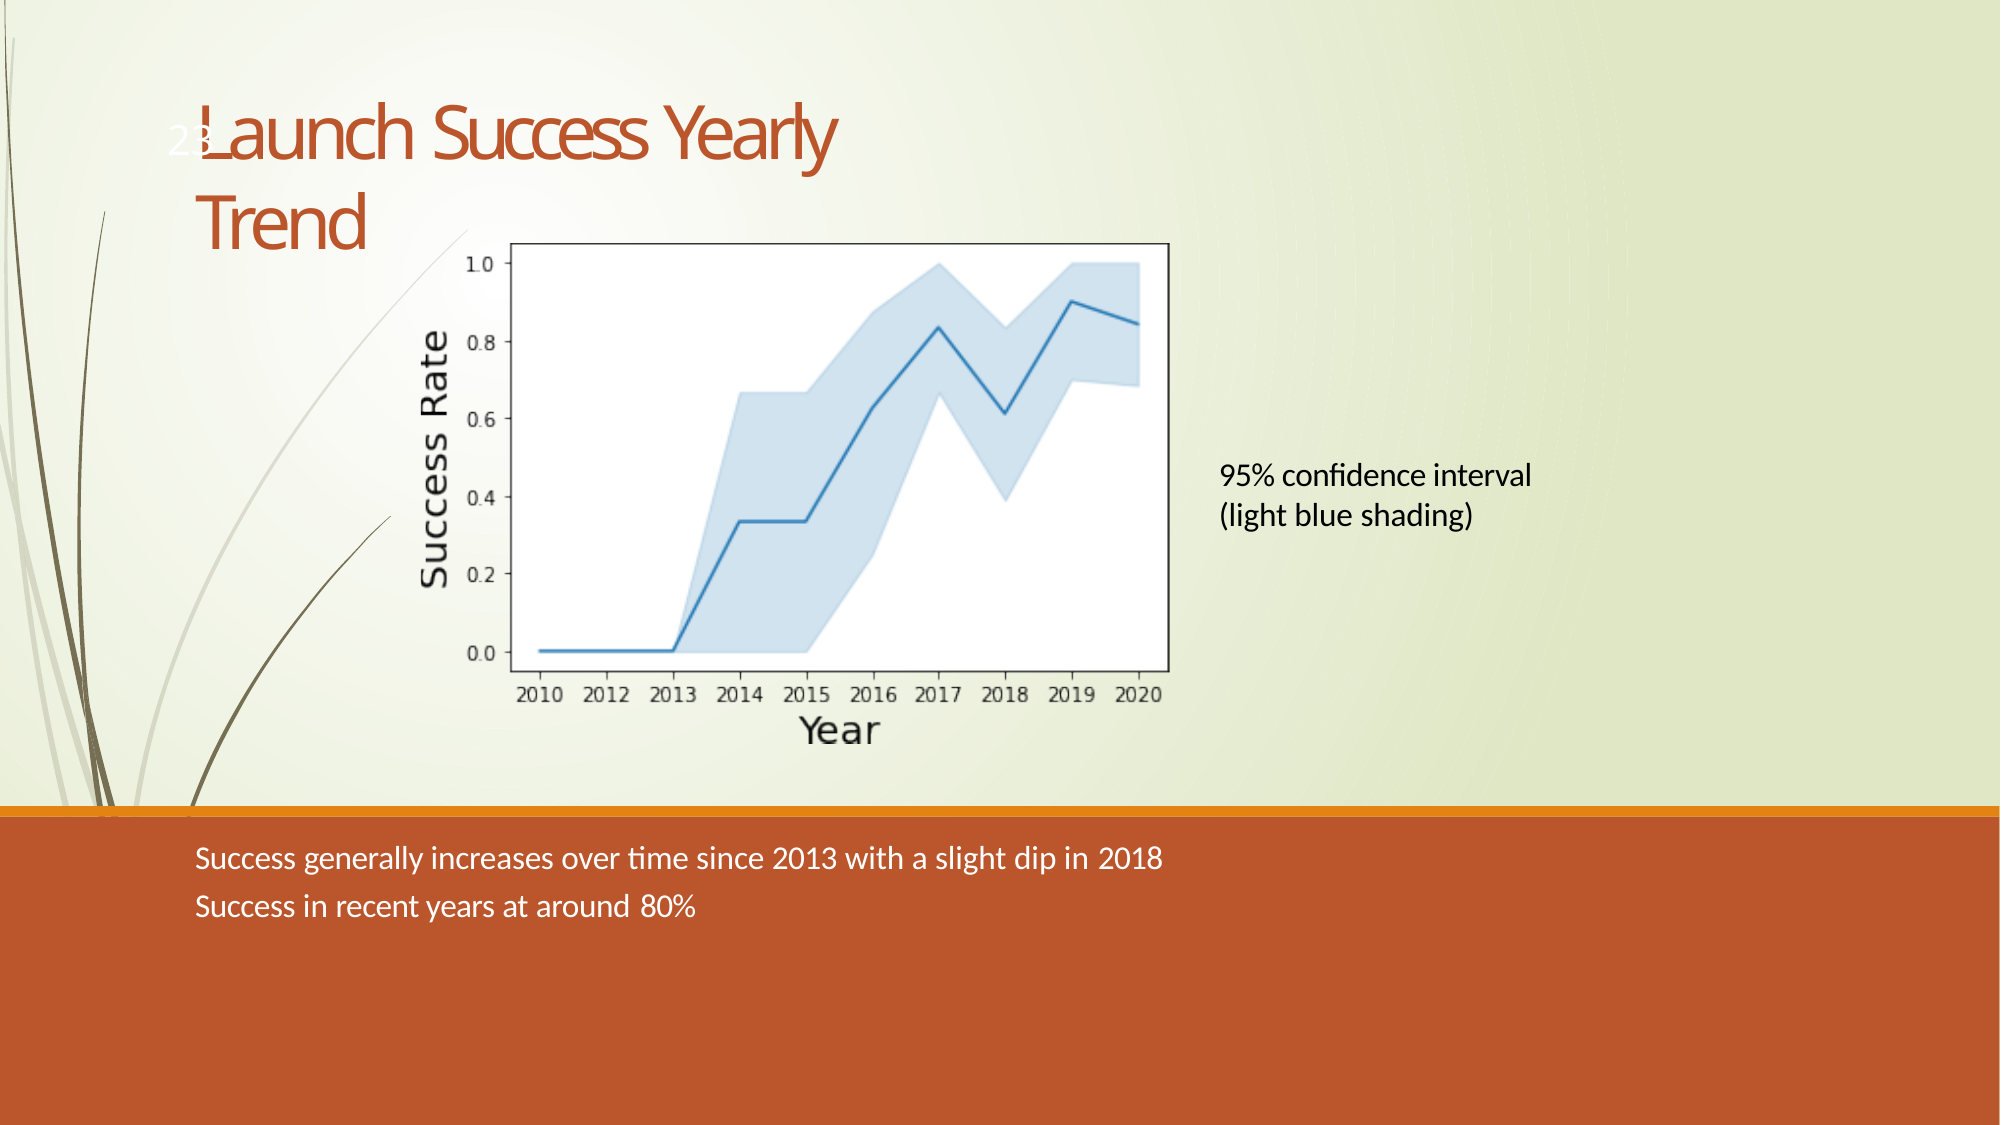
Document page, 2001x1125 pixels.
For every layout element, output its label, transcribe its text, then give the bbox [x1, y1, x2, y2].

slide_number 23 [87, 0, 216, 486]
text_box [420, 243, 1170, 744]
text_box 95% confidence interval (light blue shading) [1216, 451, 1541, 533]
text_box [0, 805, 2000, 1125]
title Launch Success Yearly Trend [216, 82, 1002, 273]
